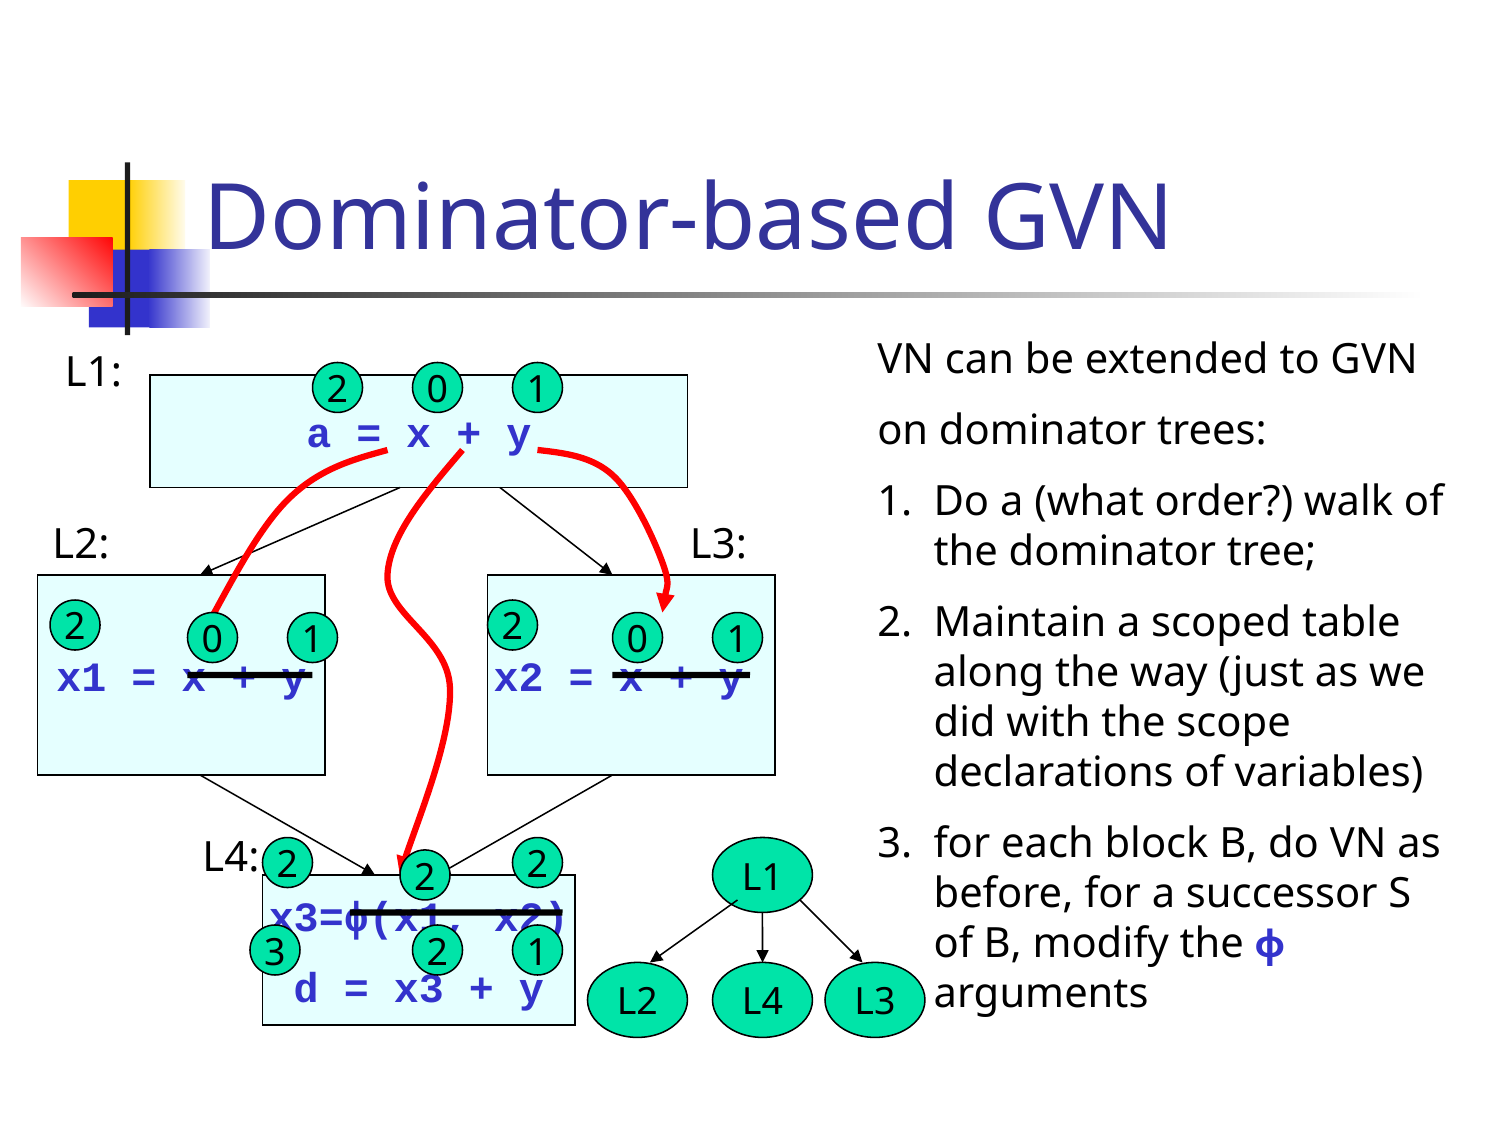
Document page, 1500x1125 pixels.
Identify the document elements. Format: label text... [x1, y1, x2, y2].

text_box VN can be extended to GVN on dominator trees: Do a (what order?) walk of the dominator tree; Maintain a scoped table along the way (just as we did with the scope declarations of variables) for each block B, do VN as before, for a successor S of B, modify the ϕ arguments [862, 324, 1463, 1024]
text_box [756, 912, 769, 963]
text_box 1 [512, 924, 563, 976]
text_box 1 [512, 362, 563, 413]
text_box 2 [412, 924, 463, 976]
text_box 2 [487, 600, 538, 651]
text_box L2 [587, 962, 688, 1038]
text_box 0 [412, 362, 463, 413]
text_box 1 [712, 612, 763, 663]
text_box [387, 449, 463, 874]
text_box [799, 899, 863, 963]
text_box 2 [399, 849, 451, 900]
text_box 2 [50, 600, 101, 651]
text_box 1 [287, 612, 338, 663]
text_box 0 [187, 612, 238, 663]
text_box a = x + y [149, 375, 688, 488]
text_box [214, 449, 388, 614]
text_box L3 [825, 962, 925, 1038]
text_box L4 [712, 962, 813, 1038]
text_box [649, 899, 738, 963]
text_box L1 [712, 837, 813, 913]
text_box 2 [512, 837, 563, 888]
text_box L4: [187, 822, 275, 888]
text_box 0 [612, 612, 663, 663]
text_box x2 = x + y [487, 575, 775, 775]
text_box x1 = x + y [37, 575, 325, 775]
text_box x3=ϕ(x1, x2) d = x3 + y [262, 874, 575, 1025]
text_box 2 [312, 362, 363, 413]
title Dominator-based GVN [188, 35, 1468, 275]
text_box [199, 554, 246, 576]
text_box L2: [37, 509, 125, 575]
text_box [499, 487, 613, 575]
text_box 3 [249, 924, 301, 976]
text_box [199, 774, 376, 875]
text_box [537, 449, 671, 613]
text_box L1: [49, 337, 138, 403]
text_box L3: [674, 509, 763, 575]
text_box 2 [262, 837, 313, 888]
